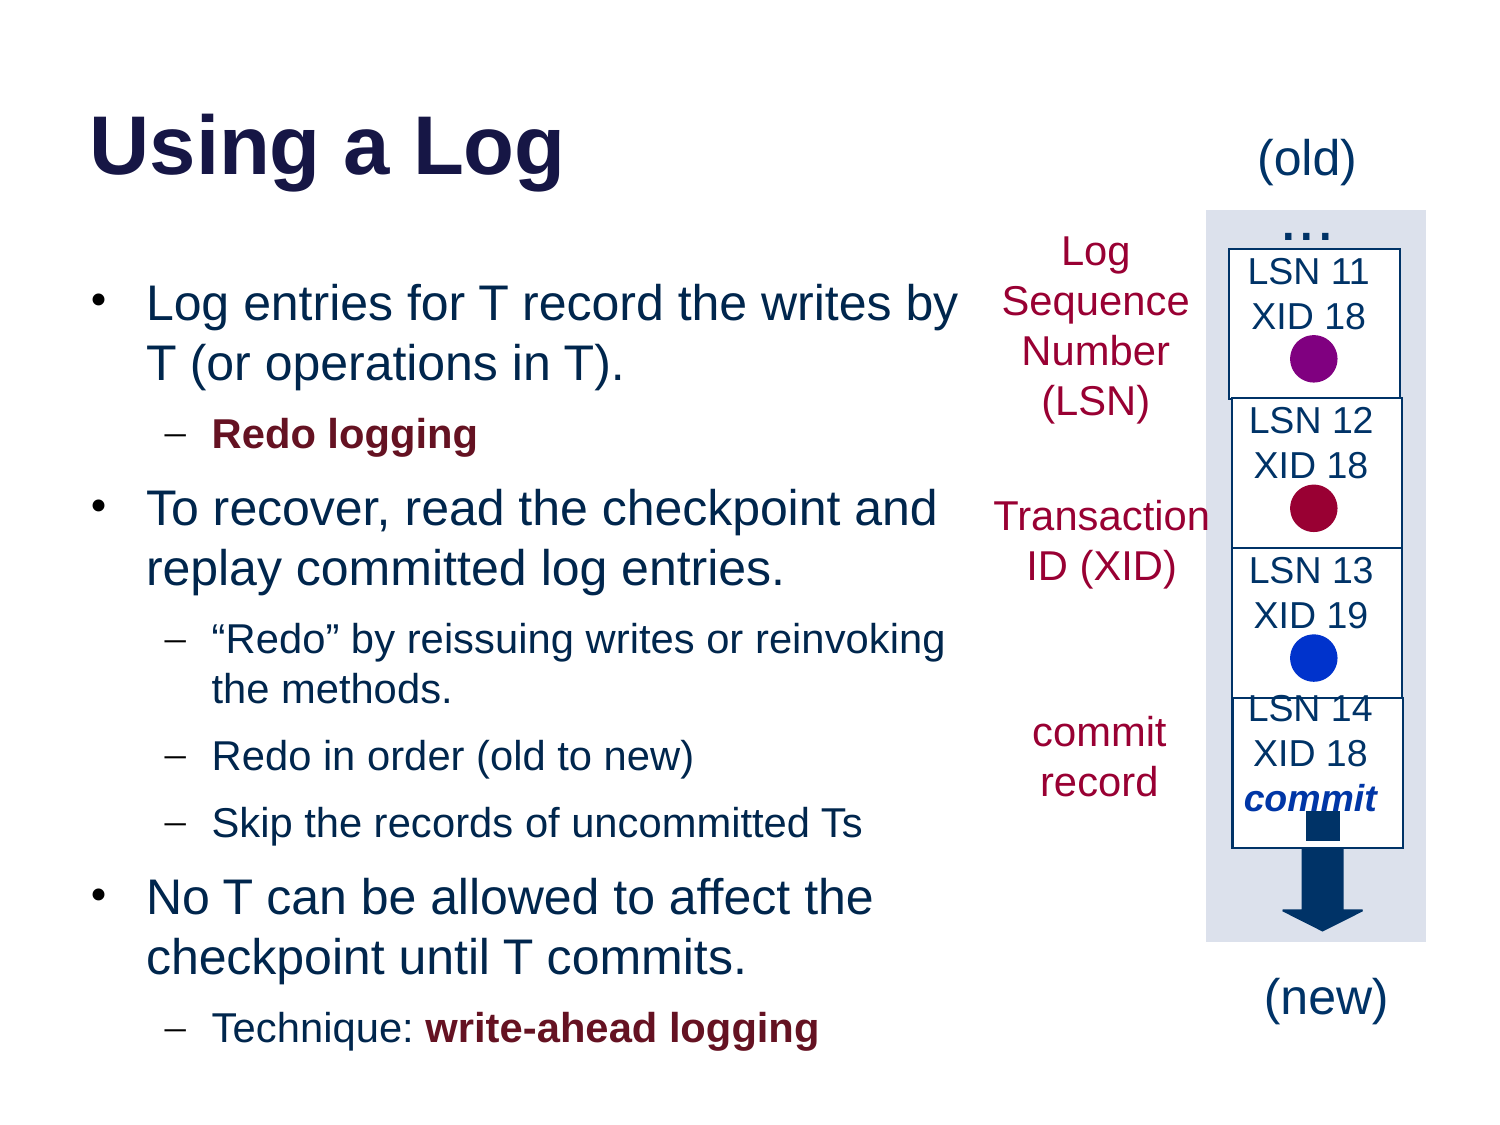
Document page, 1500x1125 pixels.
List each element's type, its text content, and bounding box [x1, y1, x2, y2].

text_box [1229, 262, 1400, 399]
text_box [1306, 826, 1339, 841]
list Log entries for T record the writes by T (or operations in T). Redo logging To recover, read the checkpoint and replay committed log entries. “Redo” by reissuing writes or reinvoking the methods. Redo in order (old to new) Skip the records of uncommitted Ts No T can be allowed to affect the checkpoint until T commits. Technique: write-ahead logging [75, 262, 975, 937]
text_box Log Sequence Number (LSN) [986, 216, 1205, 432]
text_box [1231, 398, 1403, 549]
text_box [1290, 335, 1338, 383]
text_box (old) [1214, 118, 1400, 166]
text_box LSN 11 XID 18 [1232, 262, 1385, 345]
text_box [1331, 549, 1403, 698]
text_box [1231, 549, 1297, 676]
text_box [1282, 850, 1363, 931]
text_box (new) [1239, 956, 1413, 1032]
text_box [1232, 698, 1403, 849]
text_box LSN 14 XID 18 commit [1228, 676, 1392, 826]
text_box LSN 12 XID 18 [1233, 389, 1389, 494]
text_box [1207, 210, 1425, 942]
text_box Transaction ID (XID) [978, 481, 1226, 597]
text_box [1290, 484, 1338, 533]
text_box commit record [1017, 697, 1182, 812]
text_box ... [1214, 166, 1400, 262]
text_box [1290, 634, 1338, 676]
text_box LSN 13 XID 19 [1233, 549, 1389, 644]
title Using a Log [75, 0, 1425, 200]
